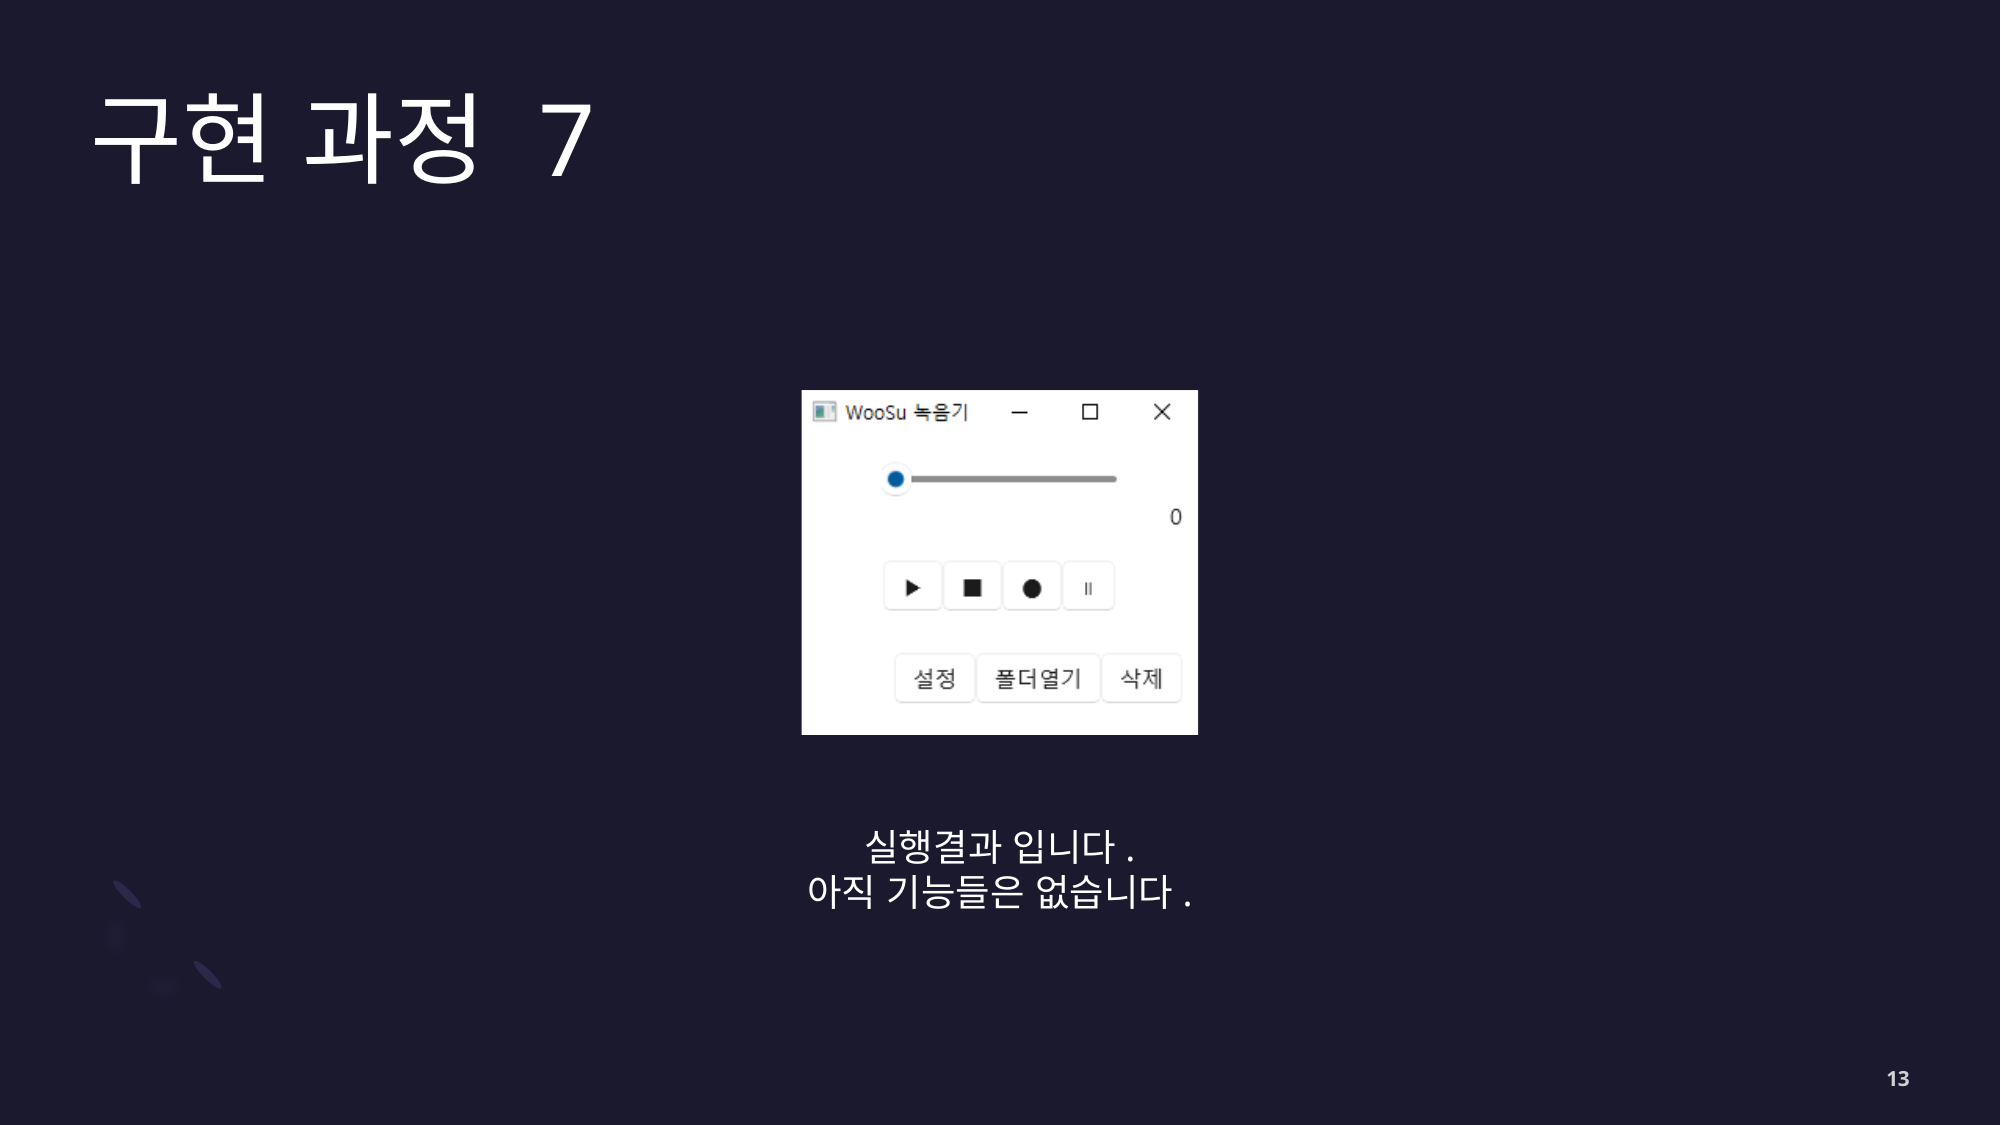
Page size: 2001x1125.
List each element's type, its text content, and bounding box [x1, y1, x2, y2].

text_box 실행결과 입니다. 아직 기능들은 없습니다. [771, 816, 1229, 922]
title 구현 과정 7 [90, 90, 1910, 309]
slide_number 13 [1632, 1067, 1910, 1093]
picture [801, 390, 1199, 735]
